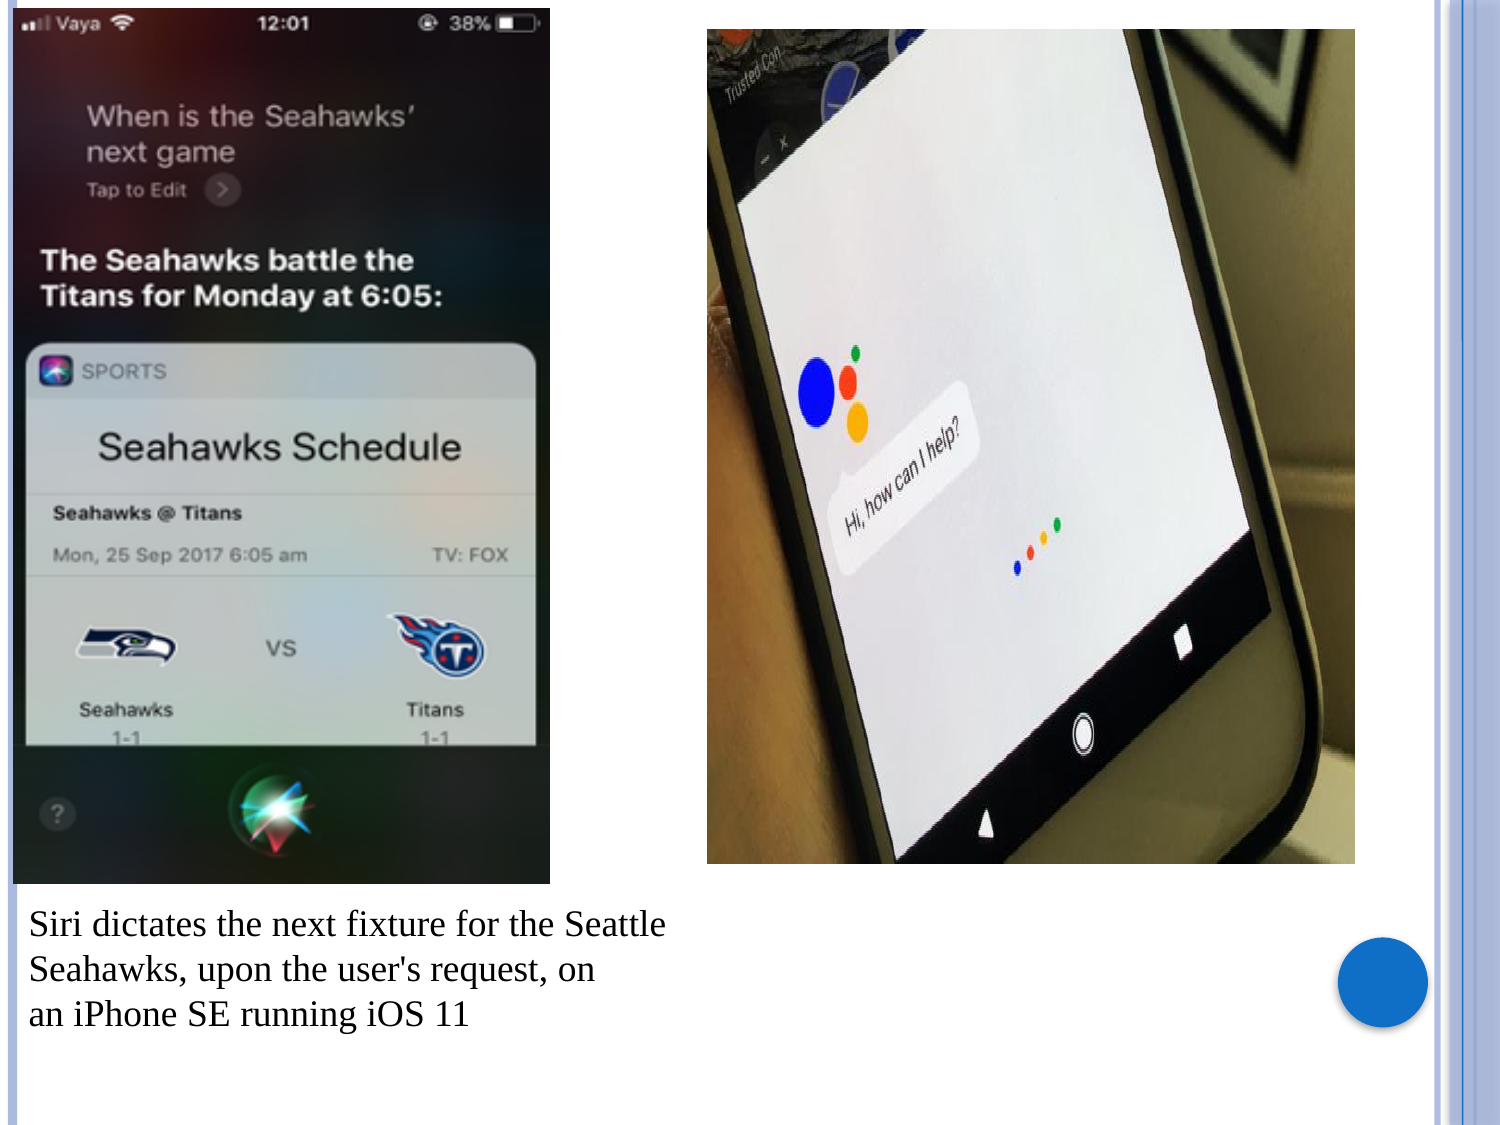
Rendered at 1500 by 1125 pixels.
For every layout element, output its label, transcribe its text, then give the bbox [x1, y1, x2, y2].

text_box Siri dictates the next fixture for the Seattle Seahawks, upon the user's request, on an iPhone SE running iOS 11 [13, 891, 764, 1041]
picture [706, 28, 1356, 864]
picture [13, 8, 551, 885]
